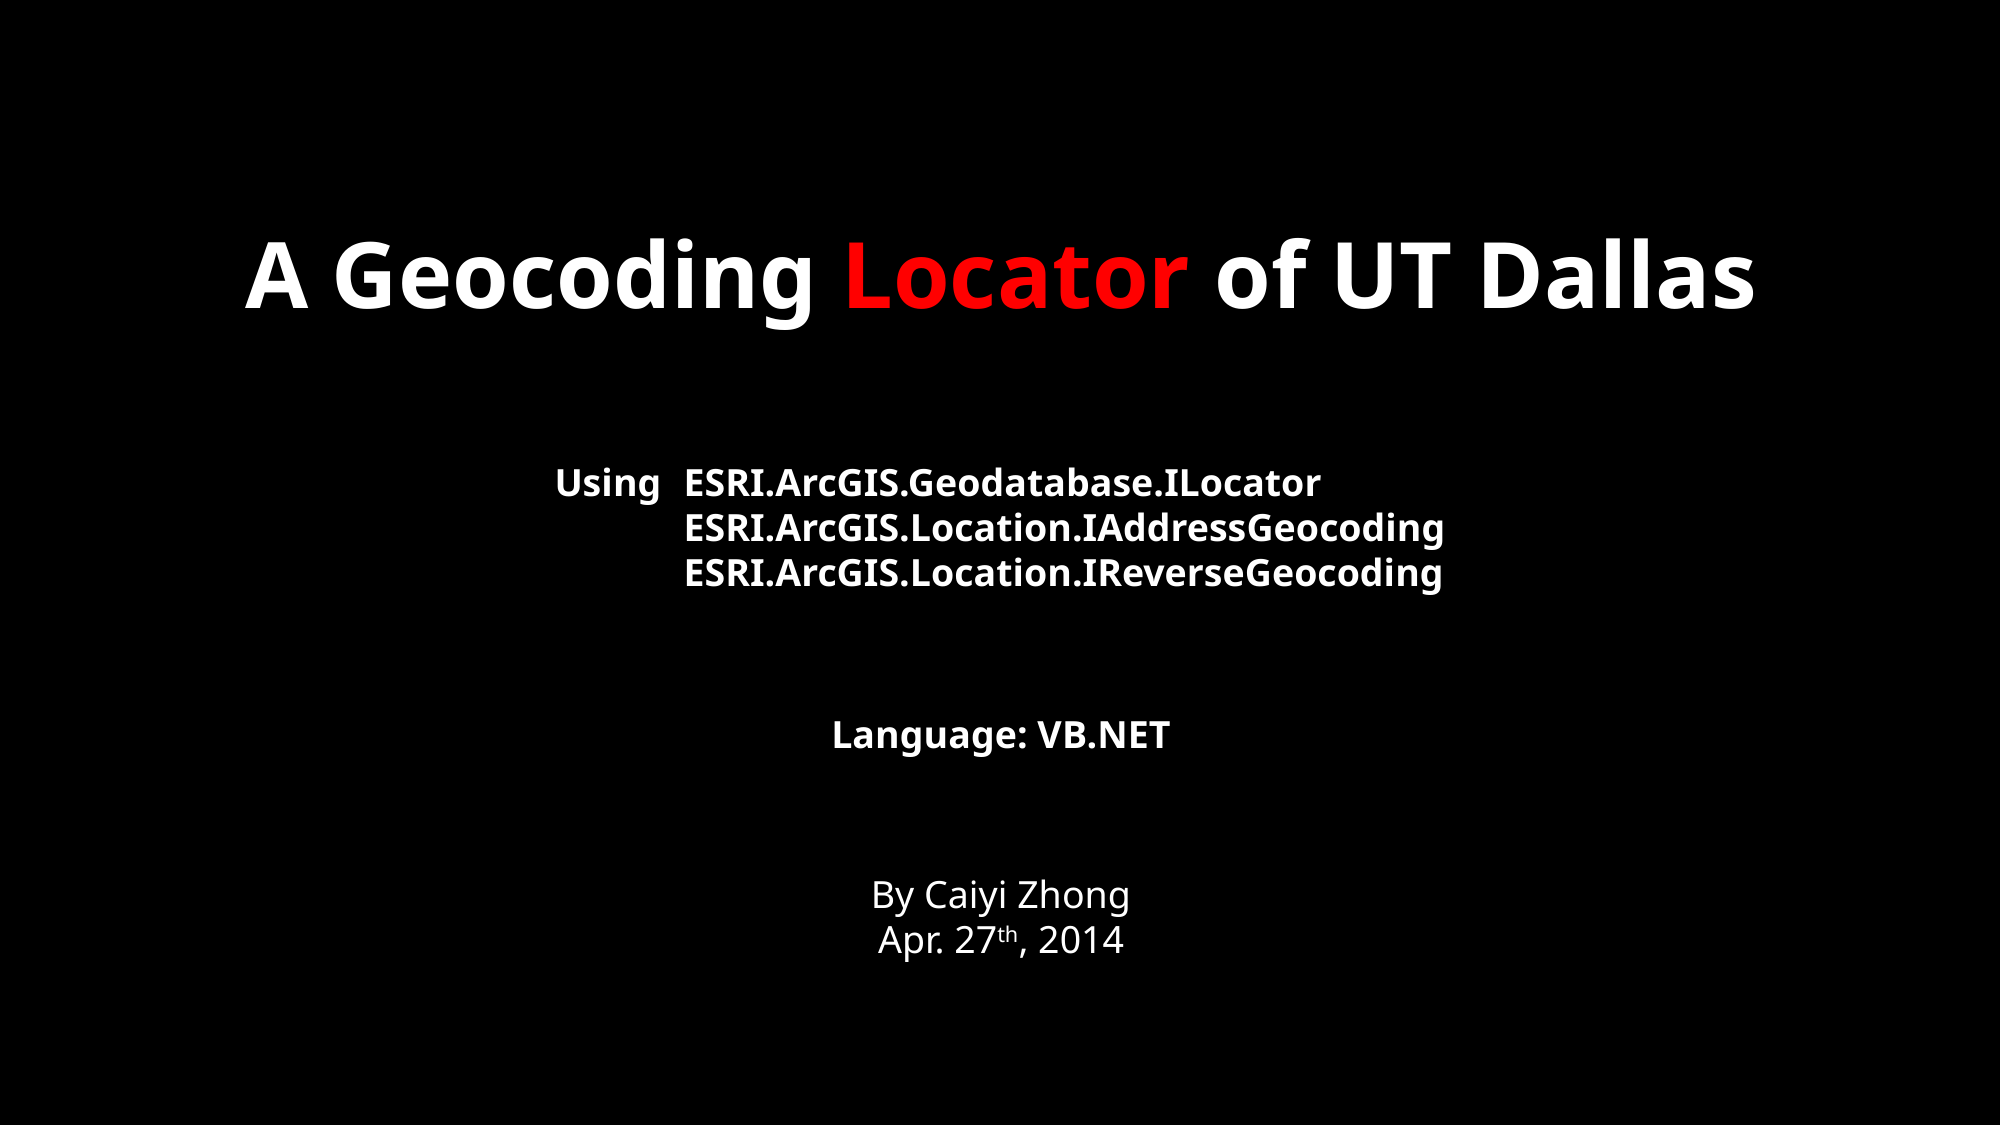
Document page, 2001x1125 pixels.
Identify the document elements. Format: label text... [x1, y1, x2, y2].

text_box Language: VB.NET [816, 703, 1186, 764]
text_box By Caiyi Zhong Apr. 27th, 2014 [856, 864, 1147, 969]
title A Geocoding Locator of UT Dallas [138, 169, 1864, 388]
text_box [543, 451, 1459, 604]
